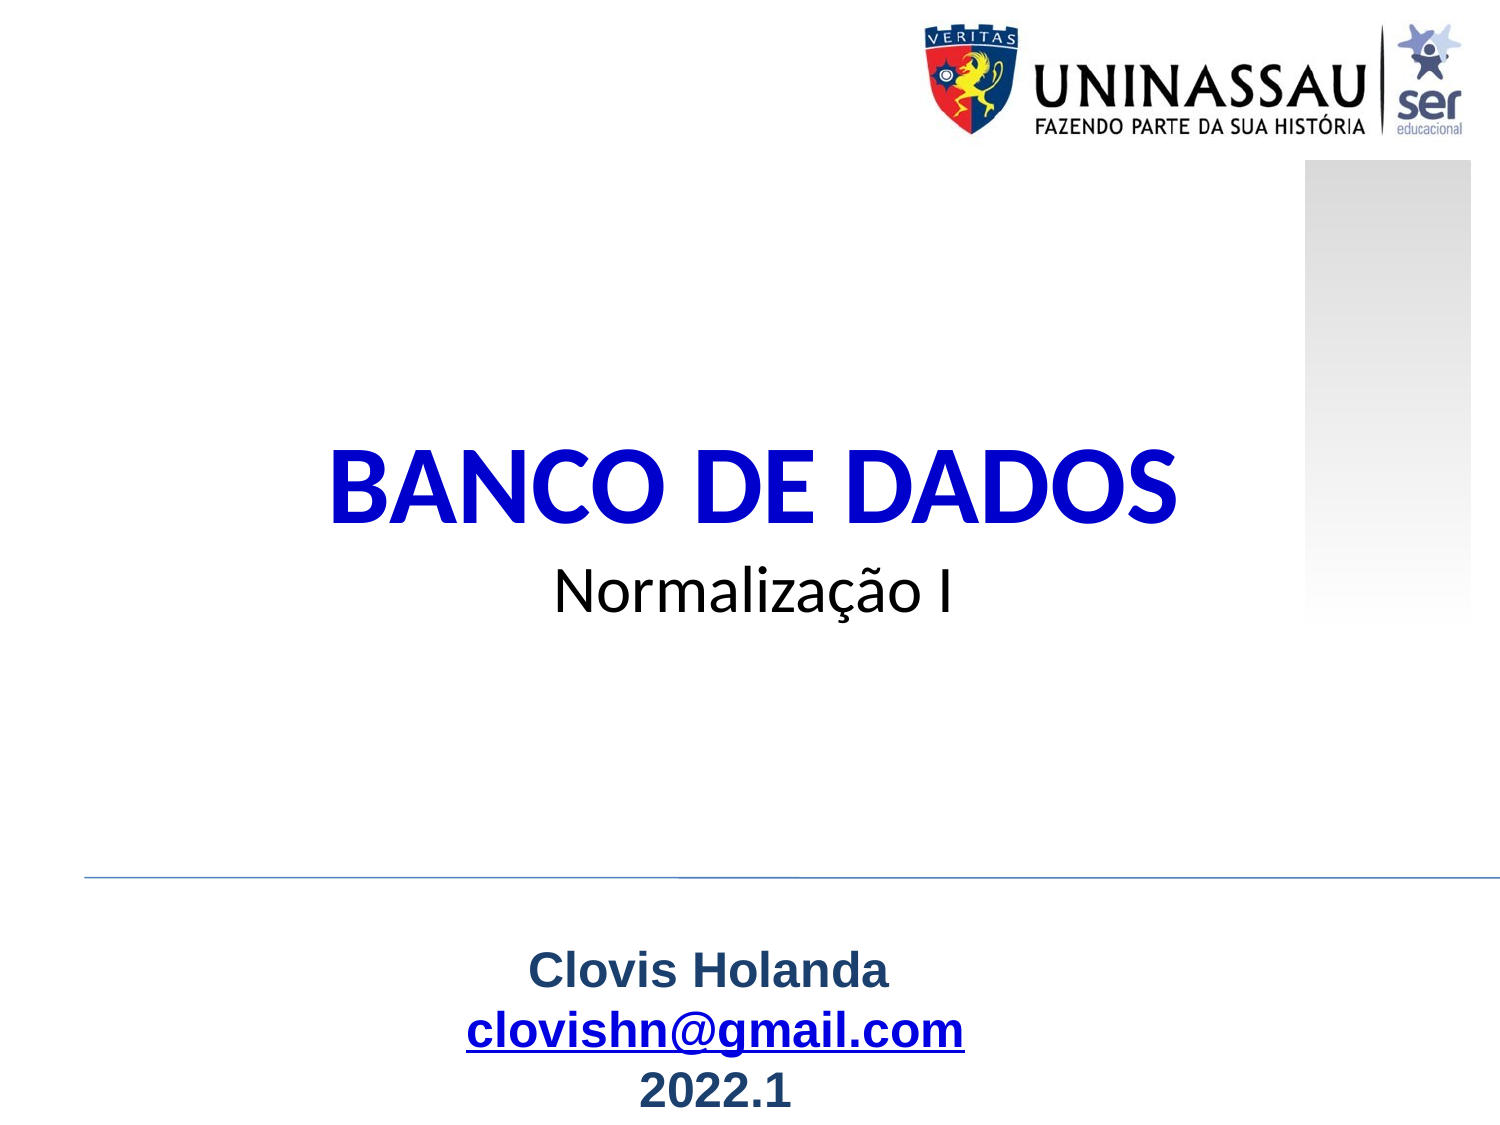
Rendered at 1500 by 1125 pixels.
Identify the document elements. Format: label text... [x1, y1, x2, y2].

picture [888, 8, 1491, 154]
subtitle Clovis Holanda clovishn@gmail.com 2022.1 [190, 837, 1241, 1125]
title BANCO DE DADOS Normalização I [112, 403, 1397, 692]
